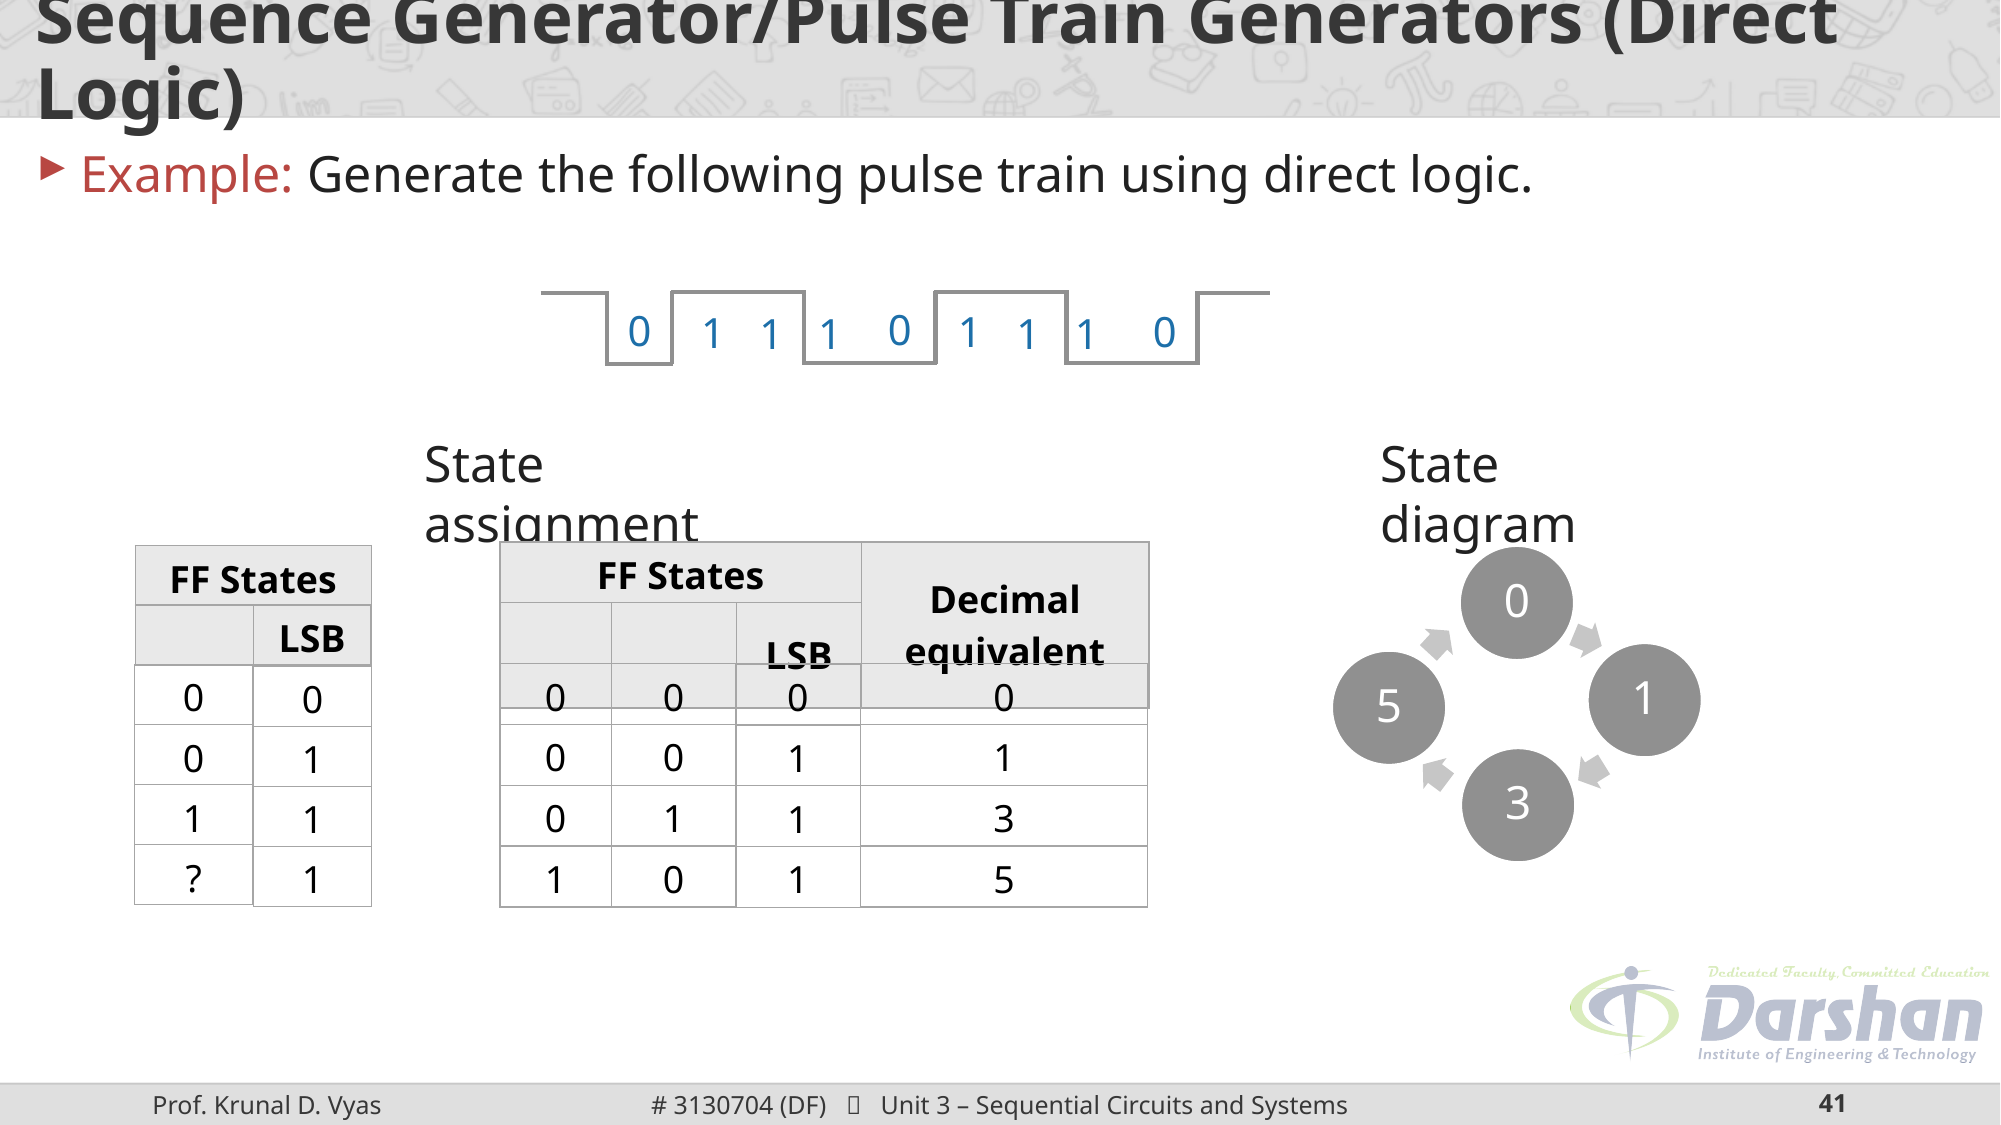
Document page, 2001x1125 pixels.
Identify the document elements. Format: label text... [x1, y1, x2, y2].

table_cell LSB [737, 603, 861, 663]
table_cell [612, 603, 736, 663]
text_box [671, 292, 933, 364]
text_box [540, 293, 671, 365]
table_cell 0 [135, 725, 252, 784]
table_cell 0 [501, 786, 611, 845]
table_cell 1 [737, 847, 860, 907]
table_header [136, 606, 253, 664]
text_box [1423, 622, 1454, 661]
table_cell 1 [501, 847, 611, 906]
text_box State diagram [1365, 425, 1676, 560]
table_cell 5 [861, 847, 1147, 906]
table_cell 0 [501, 725, 611, 785]
table_header 0 [861, 664, 1147, 724]
table_cell 3 [861, 786, 1147, 845]
table_header 0 [737, 665, 860, 724]
table_cell 1 [254, 847, 371, 906]
table_cell 1 [135, 785, 252, 844]
list Example: Generate the following pulse train using direct logic. [21, 141, 1979, 232]
table_header Decimal equivalent [862, 543, 1148, 663]
title Sequence Generator/Pulse Train Generators (Direct Logic) [0, 0, 2000, 117]
text_box [1570, 966, 1990, 1063]
table_cell 1 [861, 725, 1147, 785]
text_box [933, 292, 1197, 364]
table_header 0 [501, 664, 611, 724]
table_header 0 [135, 665, 252, 724]
text_box State assignment [410, 425, 802, 560]
table_cell 0 [612, 847, 736, 906]
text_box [1587, 643, 1702, 758]
table_cell [501, 603, 611, 663]
table_header 0 [612, 664, 736, 724]
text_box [1419, 754, 1451, 793]
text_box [1572, 620, 1603, 660]
table_cell 1 [254, 787, 371, 846]
table_header FF States [136, 546, 371, 604]
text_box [1461, 748, 1576, 863]
table_cell 0 [612, 725, 736, 785]
table_header 0 [254, 667, 371, 726]
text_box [1331, 650, 1447, 765]
table_header LSB [254, 606, 370, 664]
table_cell 1 [612, 786, 736, 845]
table_cell 1 [737, 726, 860, 785]
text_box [1575, 752, 1607, 792]
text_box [1459, 545, 1574, 661]
table_cell 1 [254, 727, 371, 786]
table_header FF States [501, 543, 861, 602]
table_cell ? [135, 845, 252, 904]
table_cell 1 [737, 786, 860, 846]
